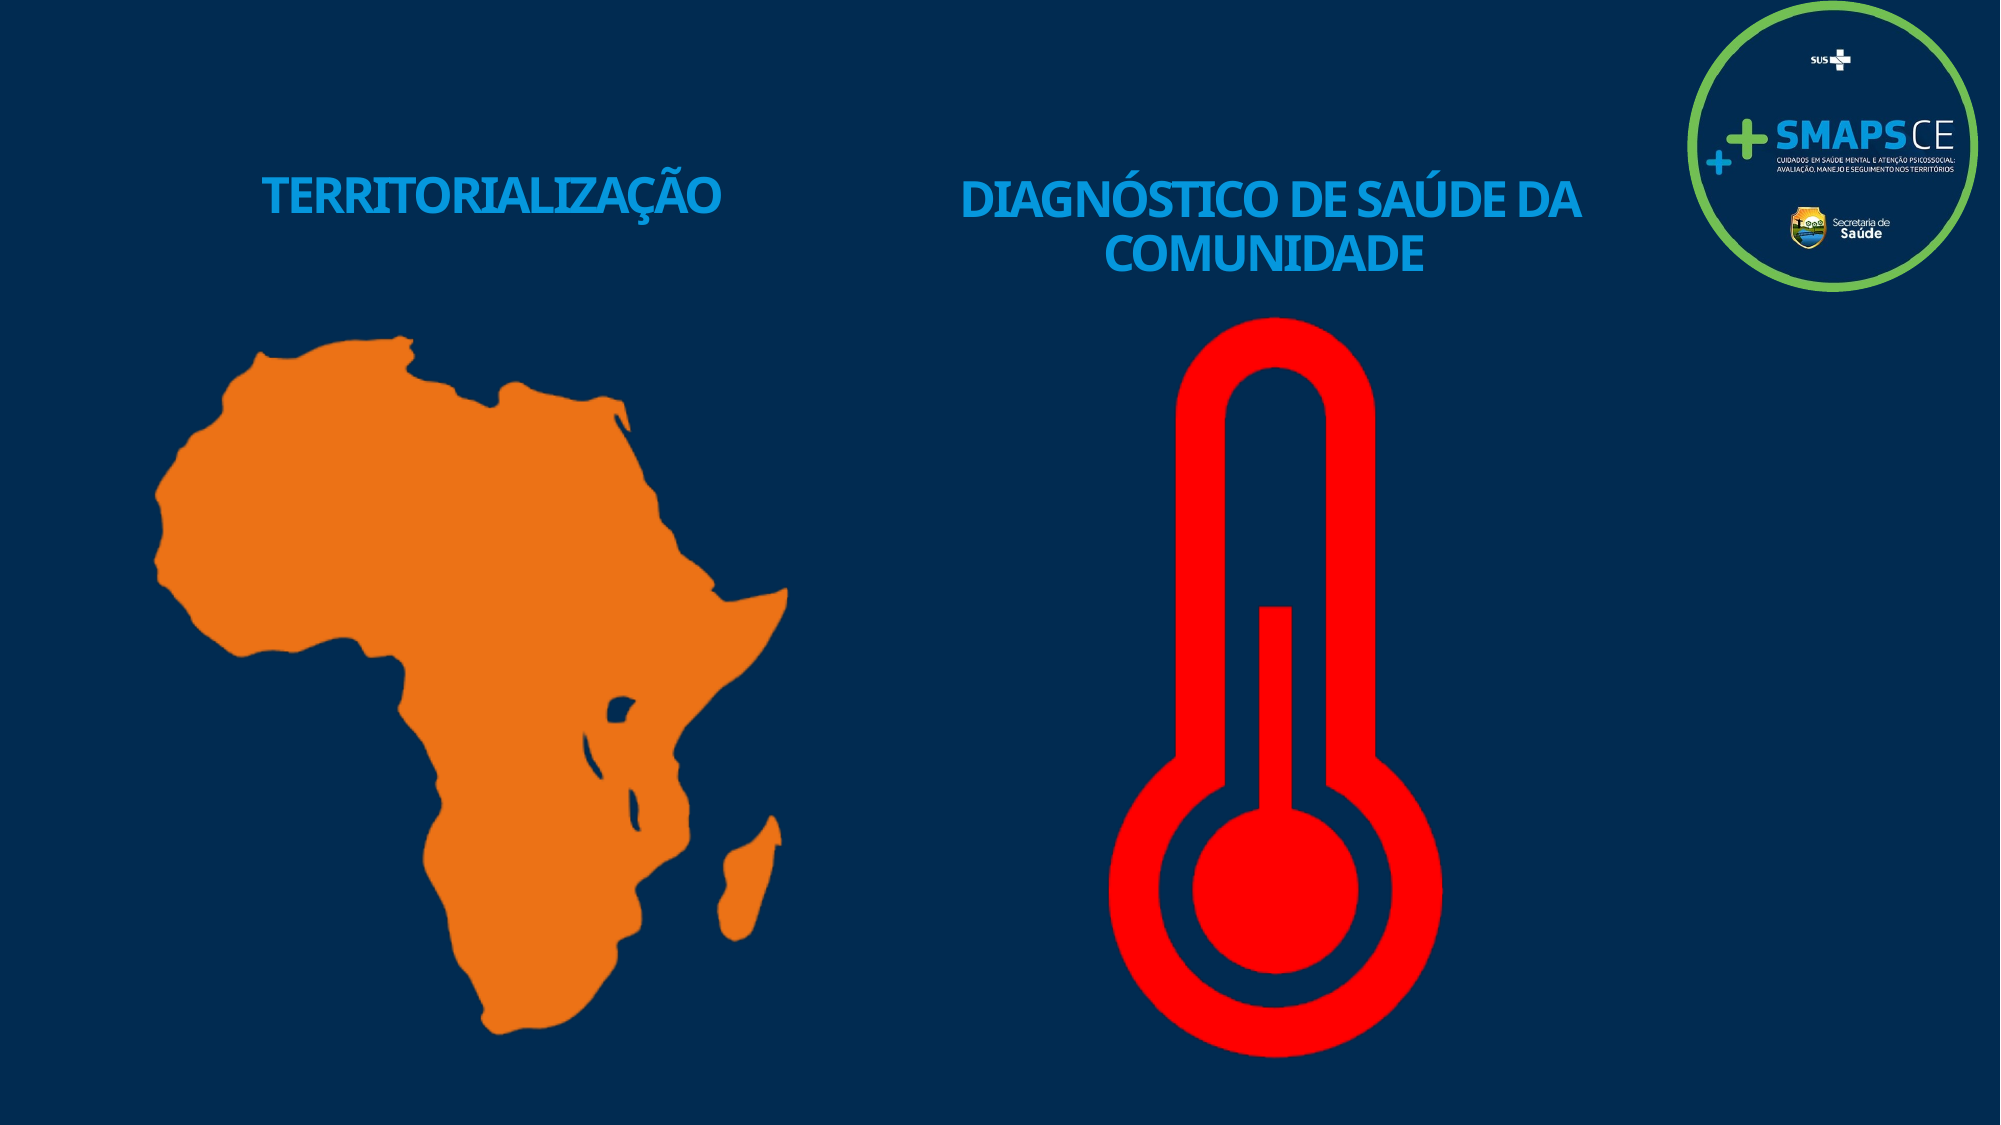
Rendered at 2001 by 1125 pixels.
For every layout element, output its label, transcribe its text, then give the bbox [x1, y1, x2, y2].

title Territorialização [146, 169, 850, 239]
text_box Diagnóstico de saúde da comunidade [918, 174, 1621, 244]
picture [1687, 0, 1979, 292]
picture [907, 287, 1645, 1089]
picture [112, 287, 850, 1089]
